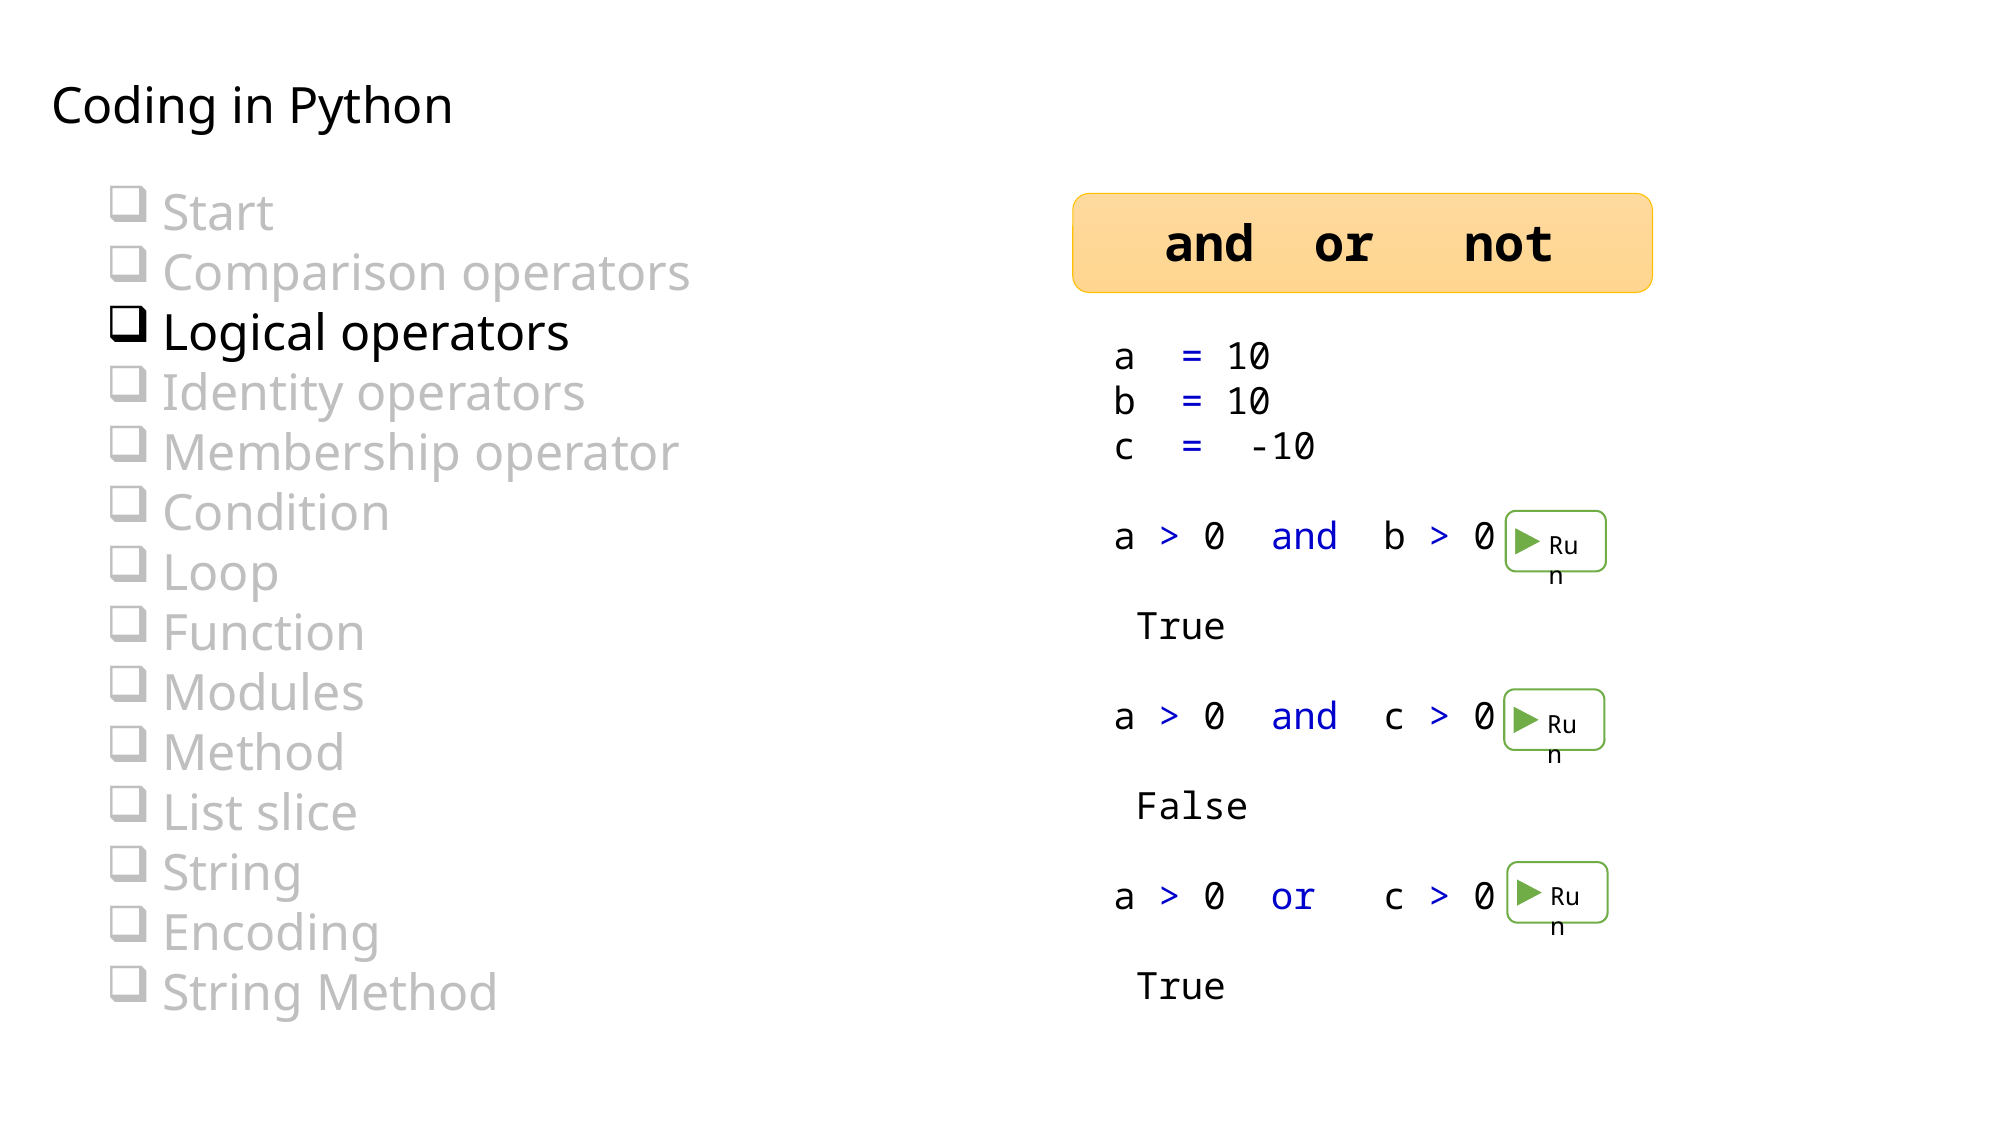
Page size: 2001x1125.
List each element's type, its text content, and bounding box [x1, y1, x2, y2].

text_box Coding in Python [36, 66, 470, 142]
text_box Start Comparison operators Logical operators Identity operators Membership operator Condition Loop Function Modules Method List slice String Encoding String Method [91, 172, 753, 1125]
text_box a = 10 b = 10 c = -10 a > 0 and b > 0 True a > 0 and c > 0 False a > 0 or c > 0 True [1098, 324, 1605, 1015]
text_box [1505, 510, 1608, 572]
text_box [1072, 193, 1653, 293]
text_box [1504, 689, 1606, 750]
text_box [1507, 862, 1609, 923]
